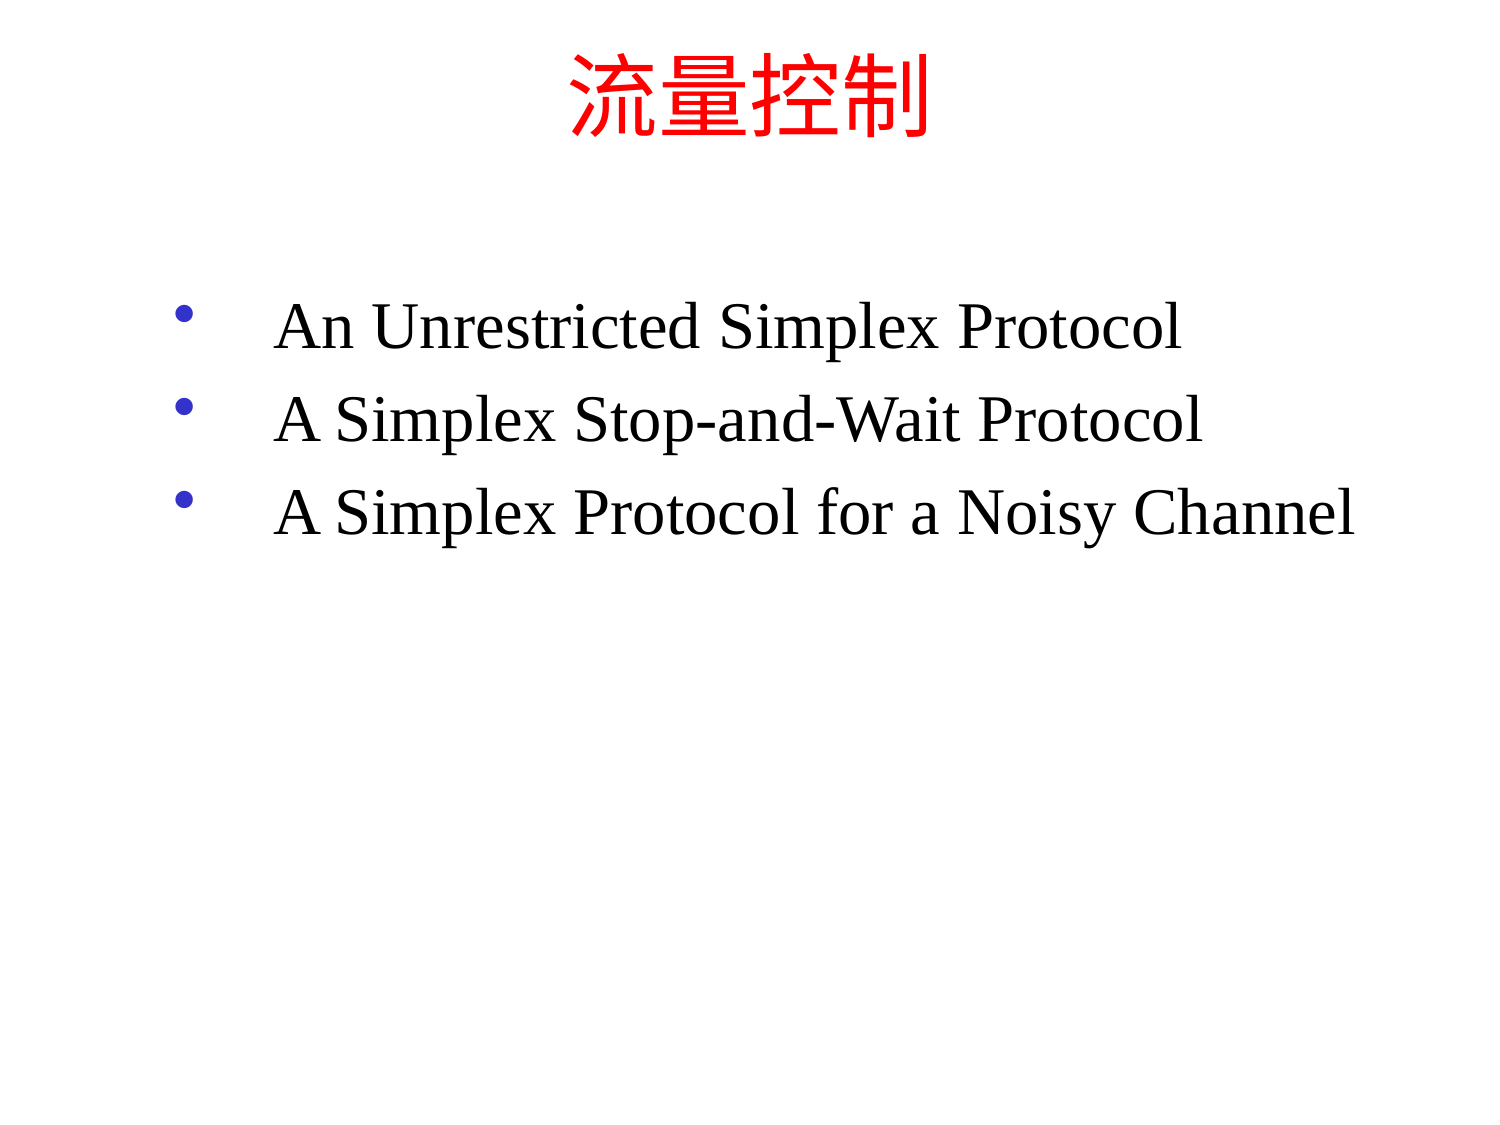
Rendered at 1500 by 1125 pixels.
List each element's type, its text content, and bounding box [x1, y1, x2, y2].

list An Unrestricted Simplex Protocol A Simplex Stop-and-Wait Protocol A Simplex Protocol for a Noisy Channel [158, 273, 1500, 1075]
title 流量控制 [0, 0, 1500, 188]
